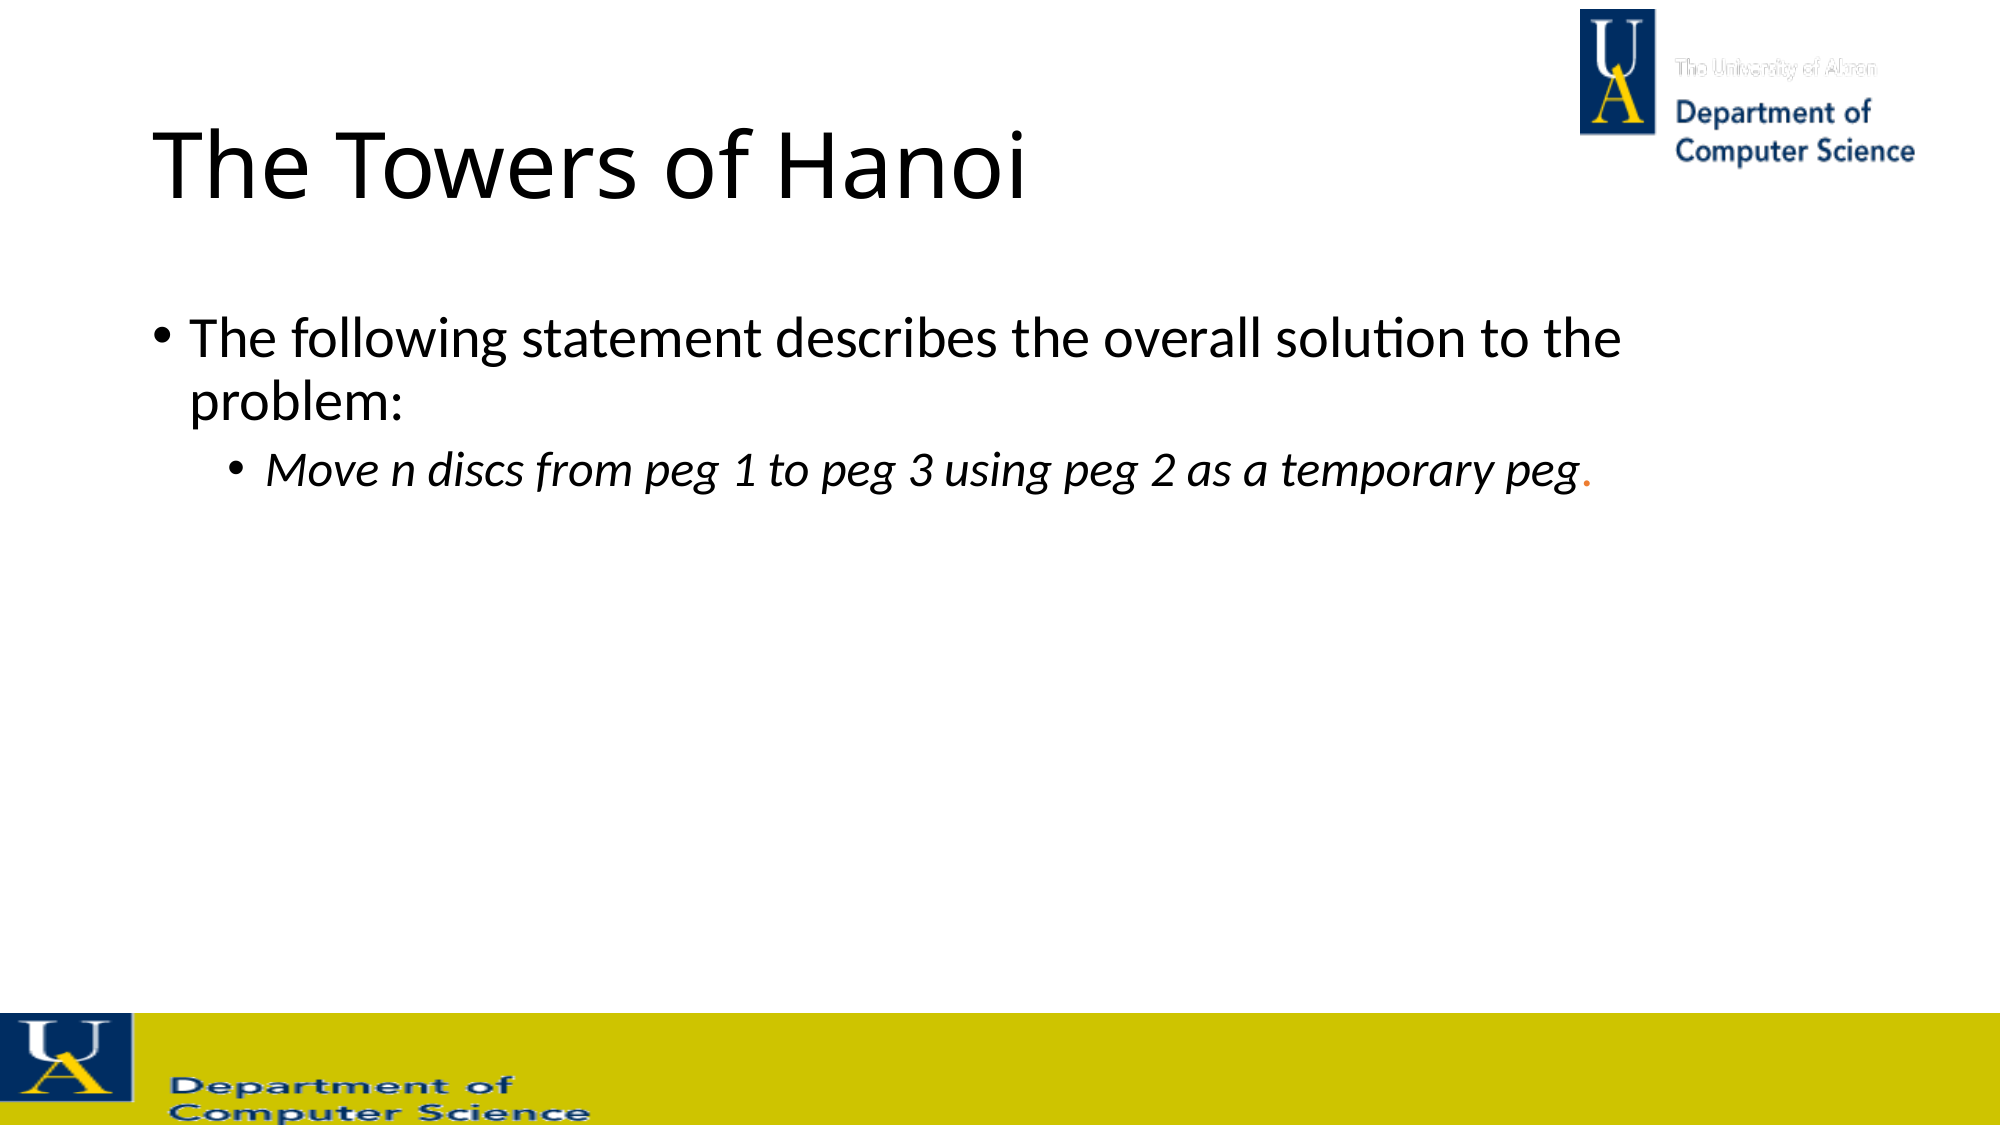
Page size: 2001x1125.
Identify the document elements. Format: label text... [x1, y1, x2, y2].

list The following statement describes the overall solution to the problem: Move n discs from peg 1 to peg 3 using peg 2 as a temporary peg. [137, 299, 1863, 1014]
picture [0, 1013, 2000, 1125]
title The Towers of Hanoi [137, 59, 1863, 278]
picture [1580, 9, 2001, 198]
